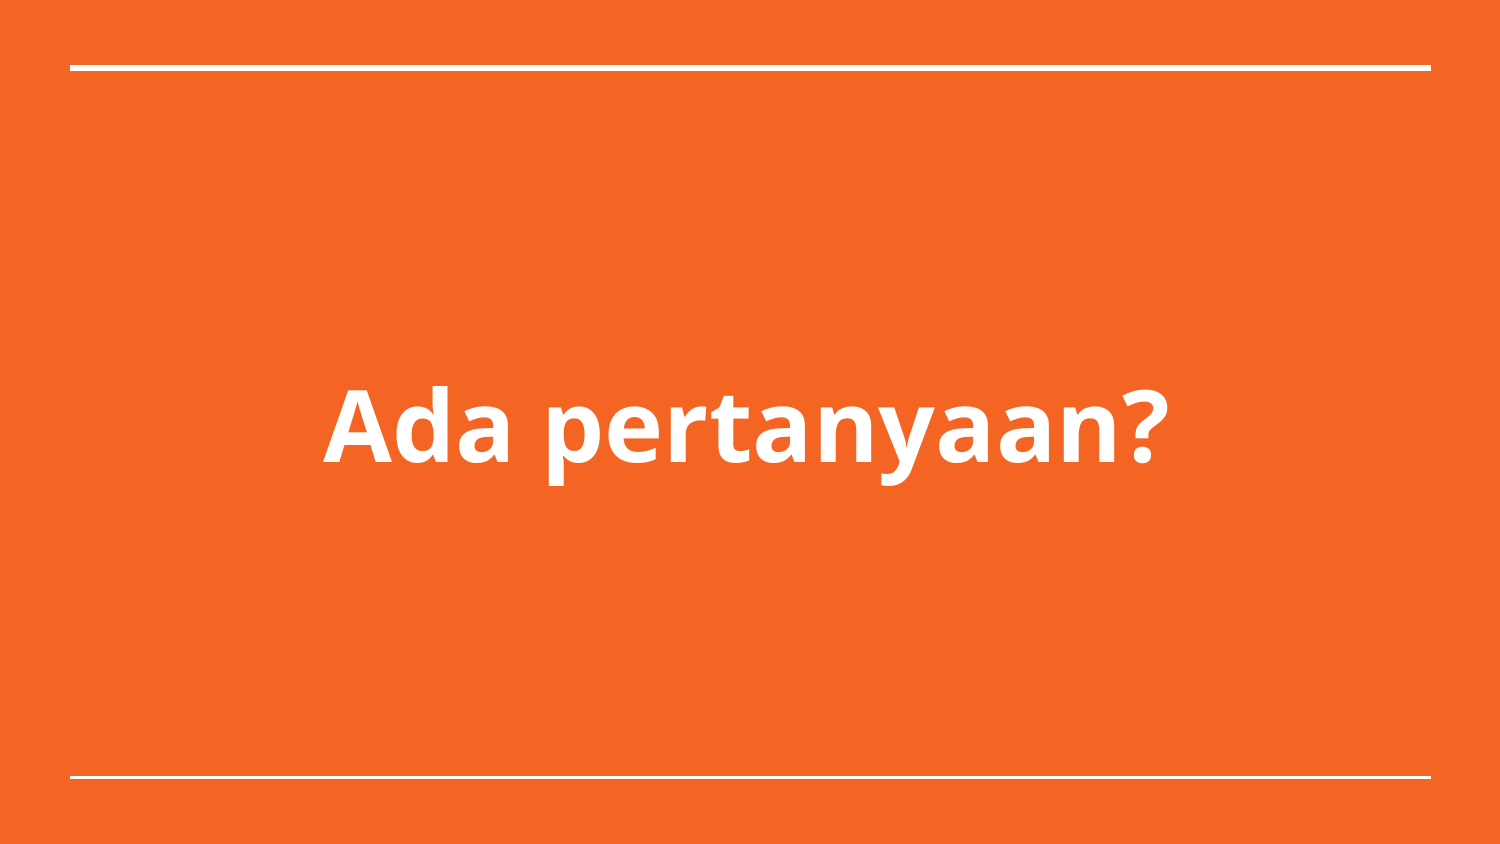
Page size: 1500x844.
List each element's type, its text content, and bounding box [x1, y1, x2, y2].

title Ada pertanyaan? [66, 296, 1428, 550]
